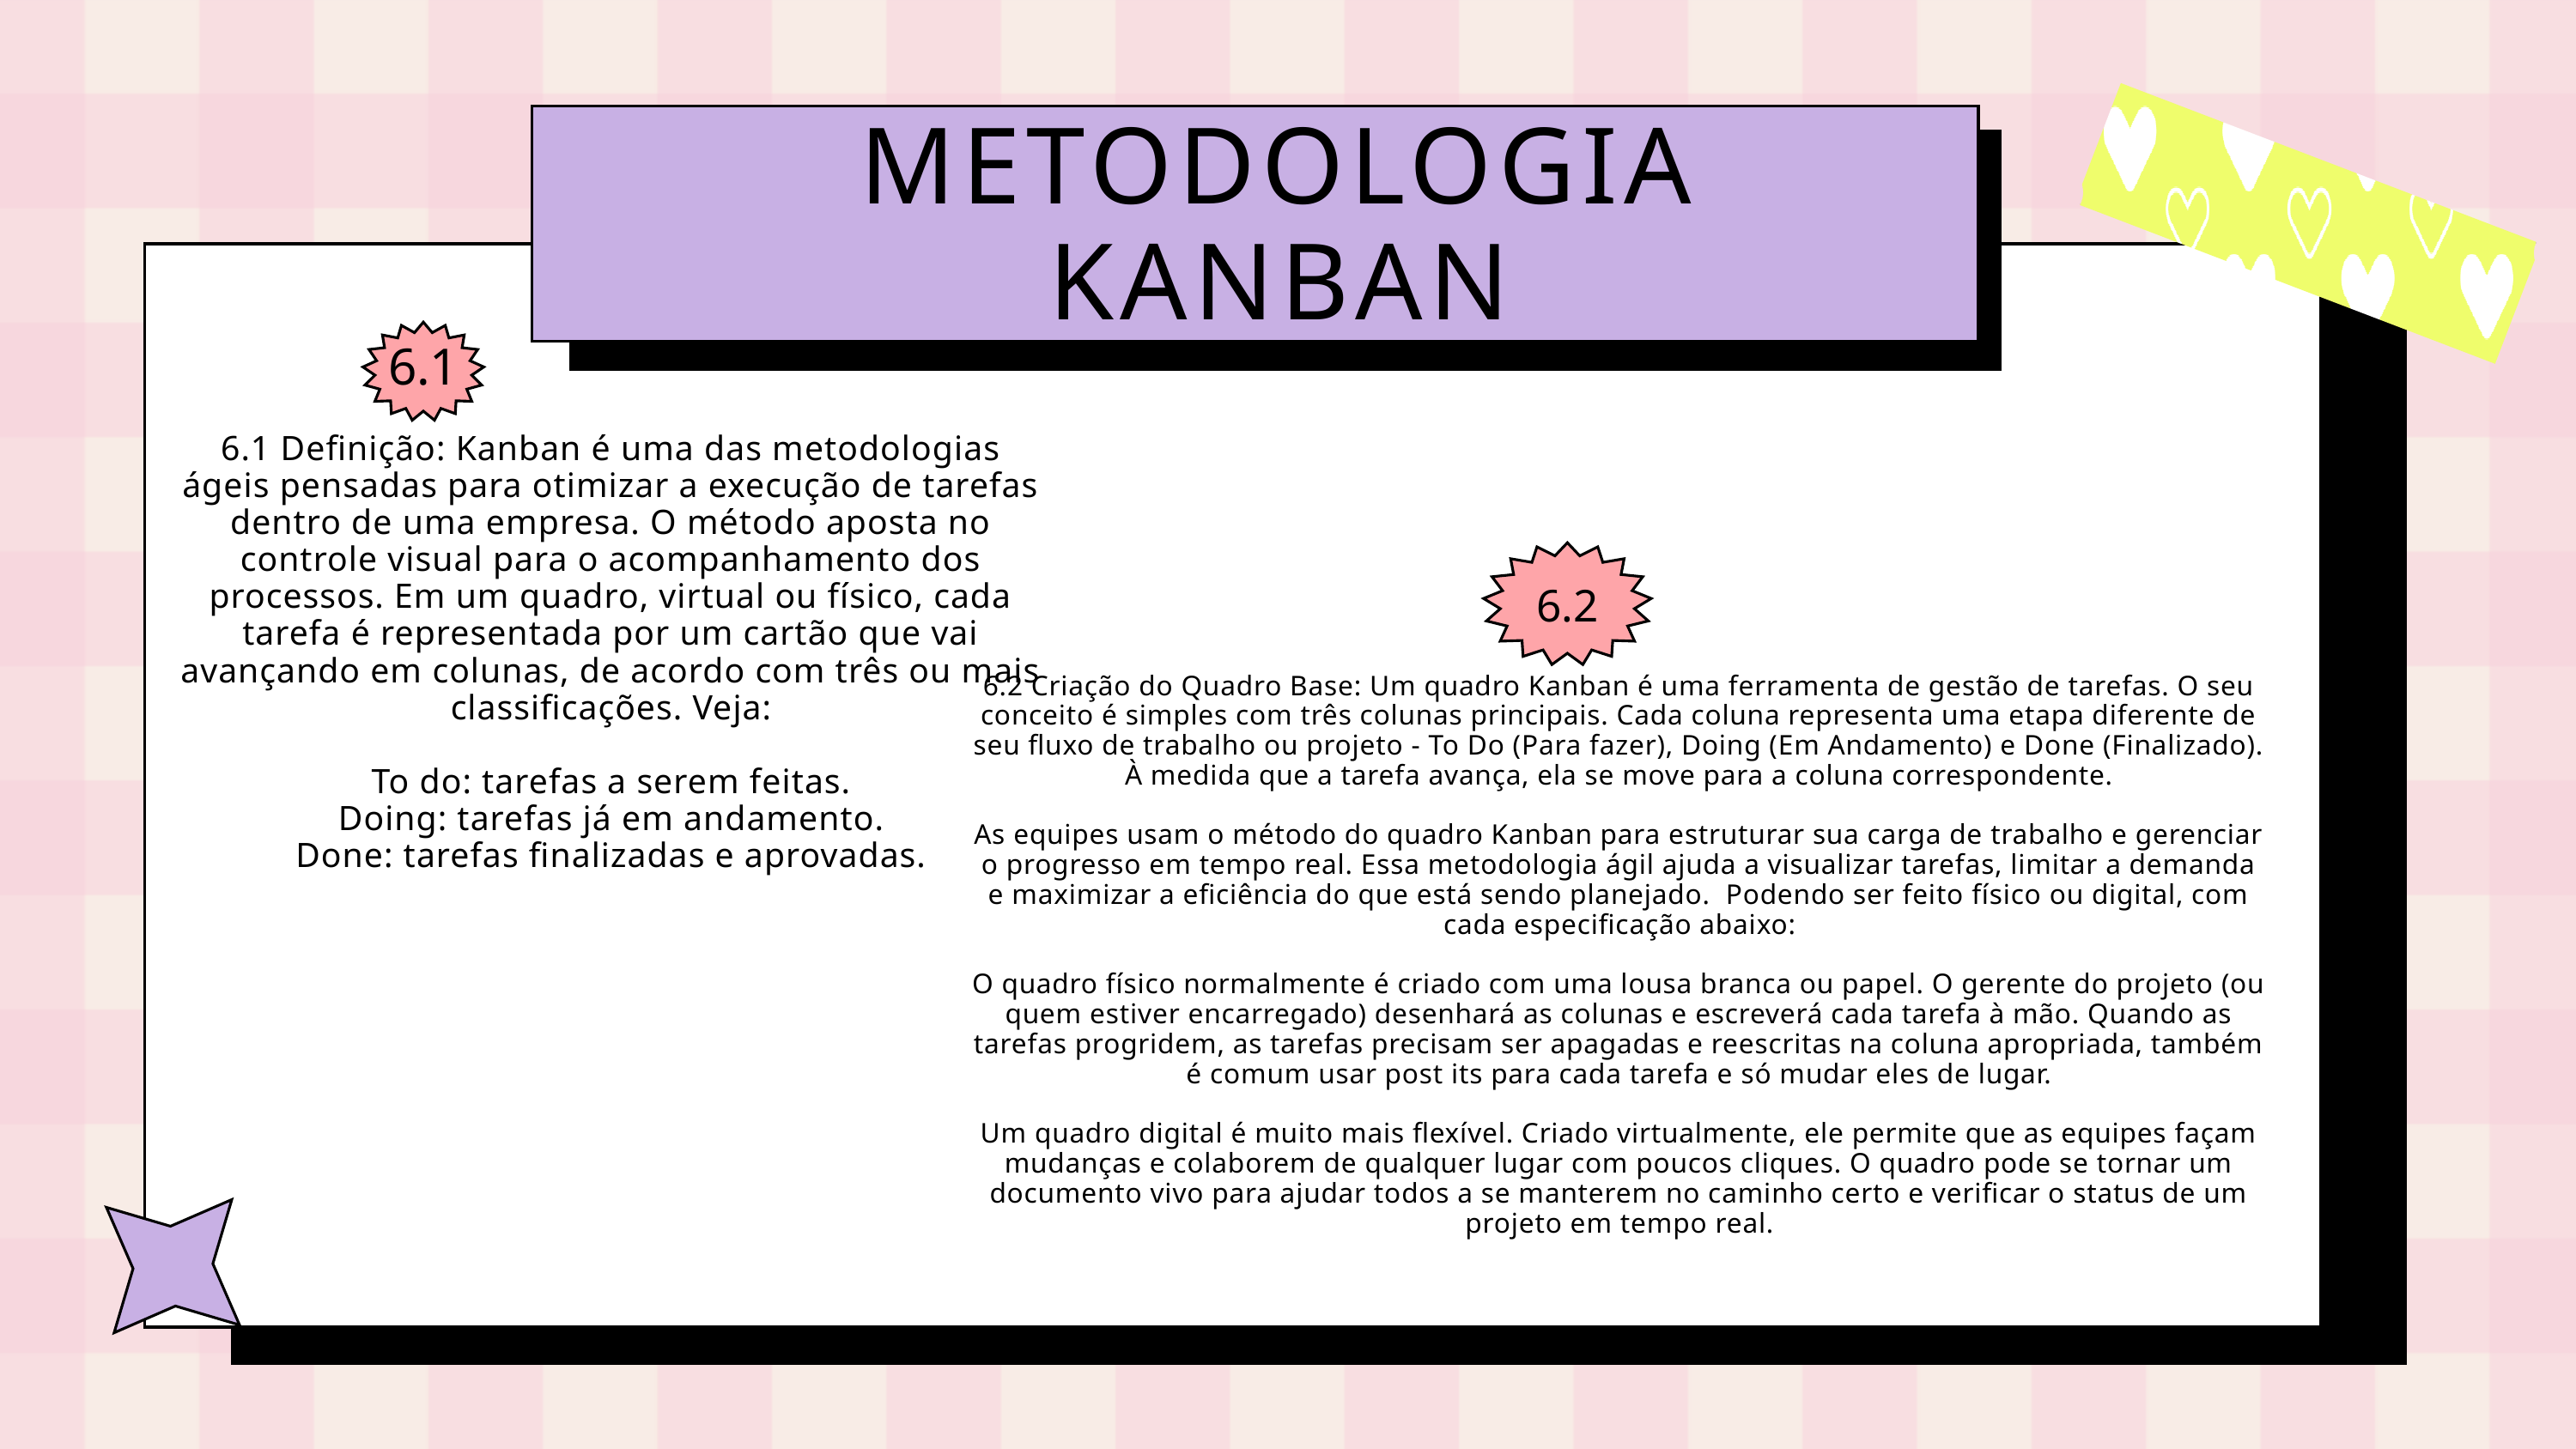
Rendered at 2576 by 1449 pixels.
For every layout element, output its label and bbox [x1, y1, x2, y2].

text_box [532, 106, 1979, 342]
text_box [144, 243, 2322, 1328]
text_box [569, 129, 2002, 372]
text_box [231, 263, 2408, 1366]
text_box [83, 1177, 263, 1355]
text_box [362, 321, 484, 421]
text_box [0, 0, 2576, 1449]
text_box [1483, 542, 1652, 665]
text_box [2075, 82, 2542, 364]
